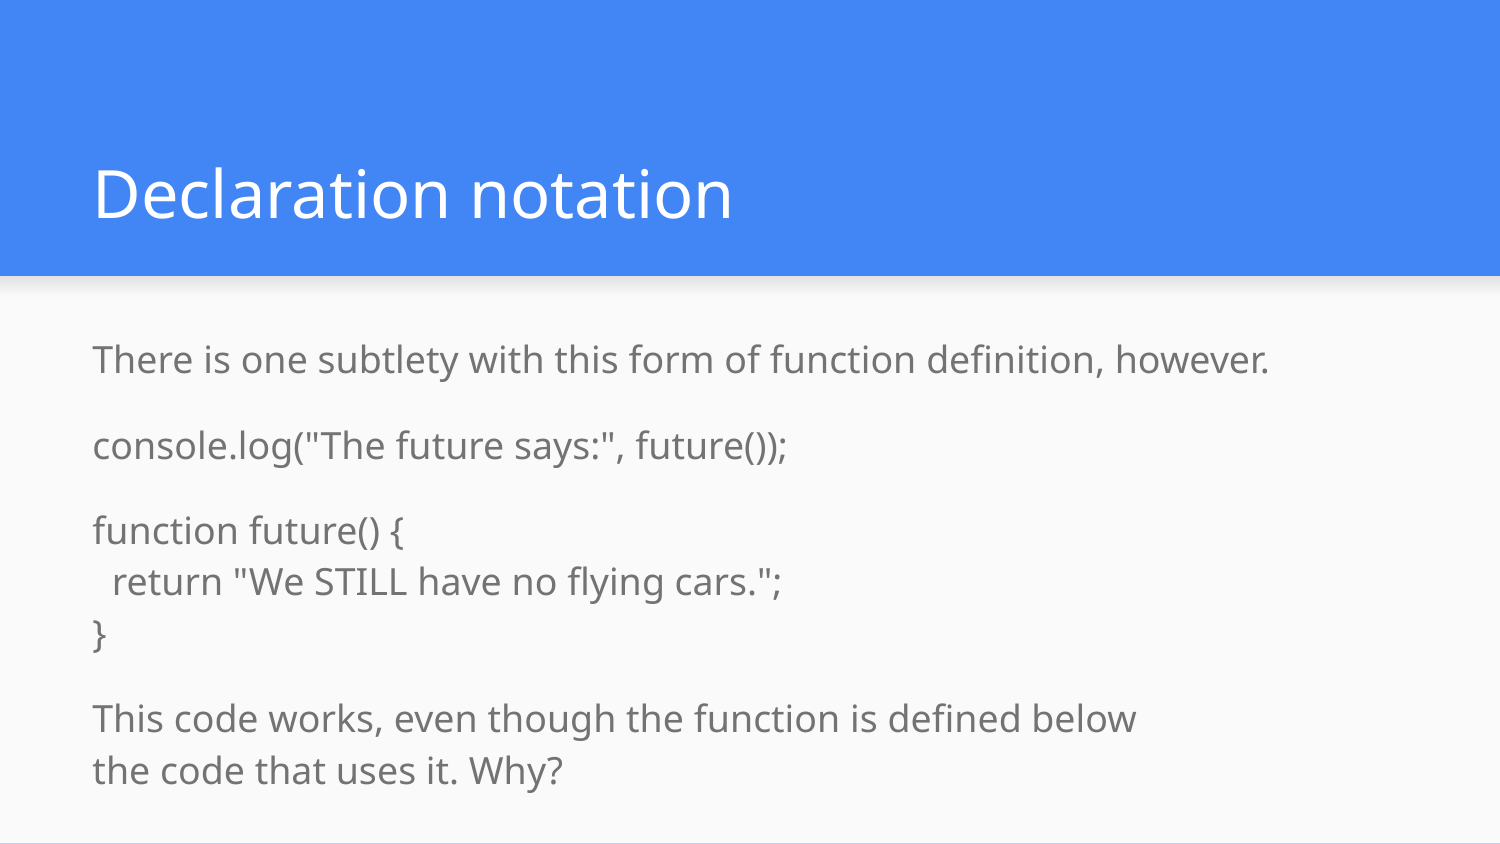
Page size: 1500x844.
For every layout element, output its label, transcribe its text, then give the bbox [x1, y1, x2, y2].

title Declaration notation [77, 121, 1427, 248]
list There is one subtlety with this form of function definition, however. console.log("The future says:", future()); function future() { return "We STILL have no flying cars."; } This code works, even though the function is defined below the code that uses it. Why? [77, 314, 1427, 760]
